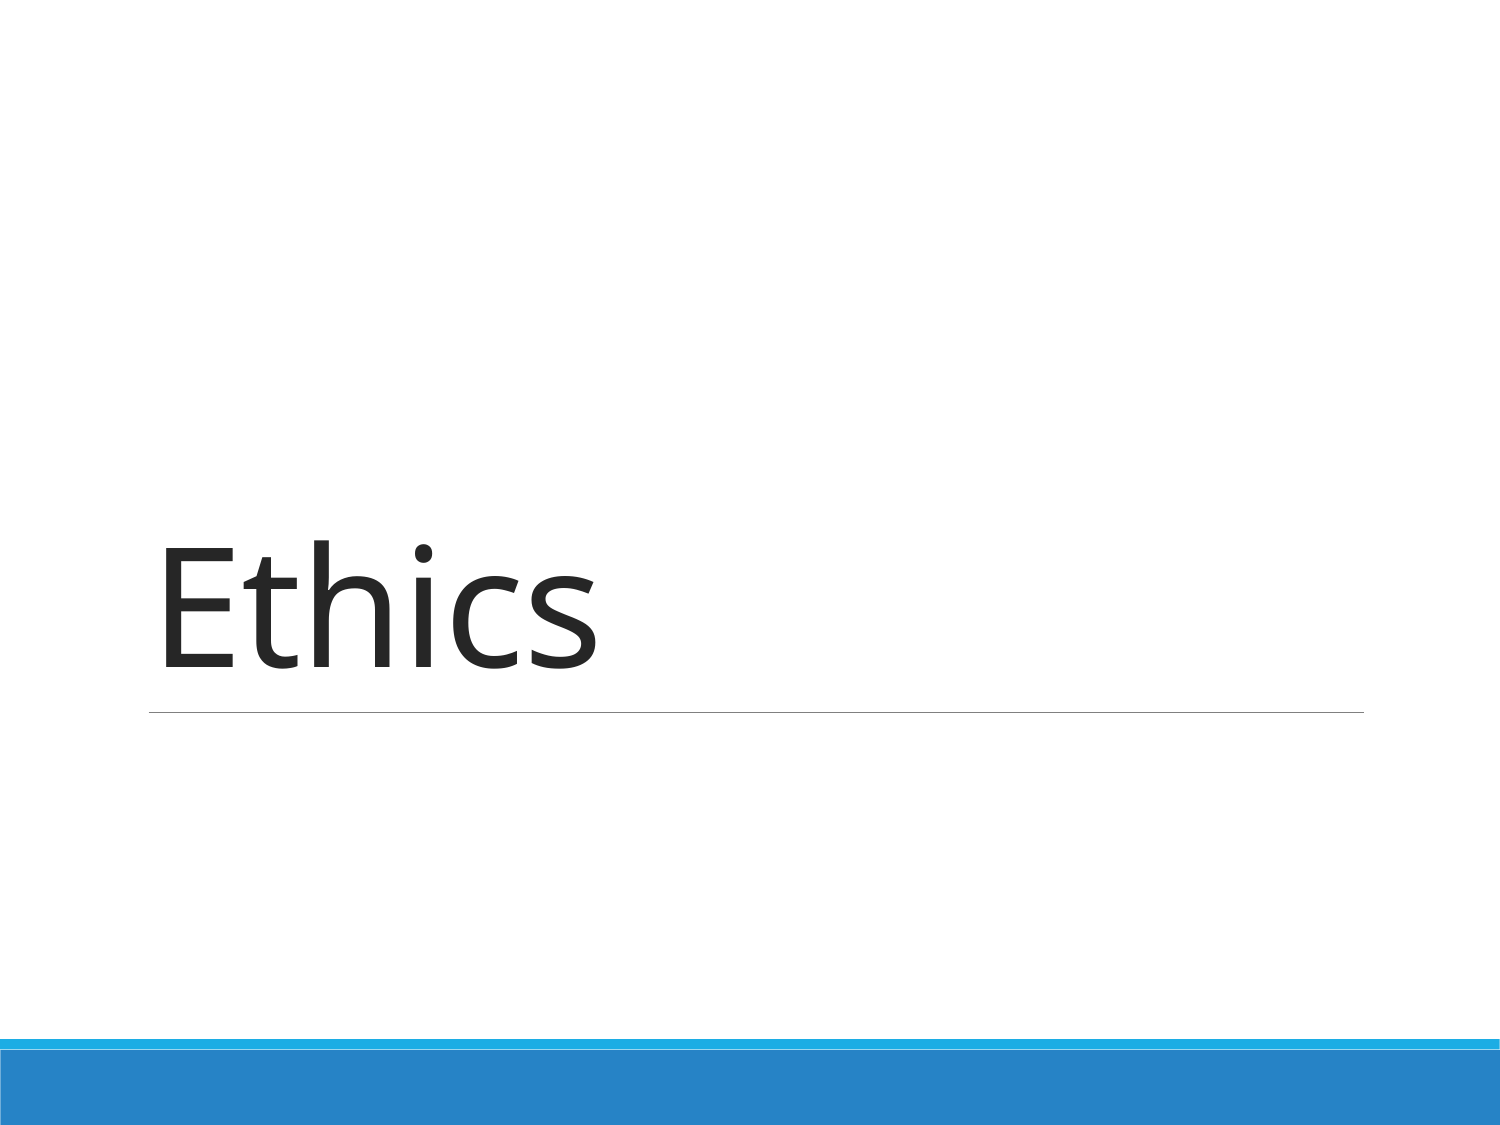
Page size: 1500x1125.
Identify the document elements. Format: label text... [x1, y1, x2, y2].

title Ethics [135, 124, 1373, 710]
